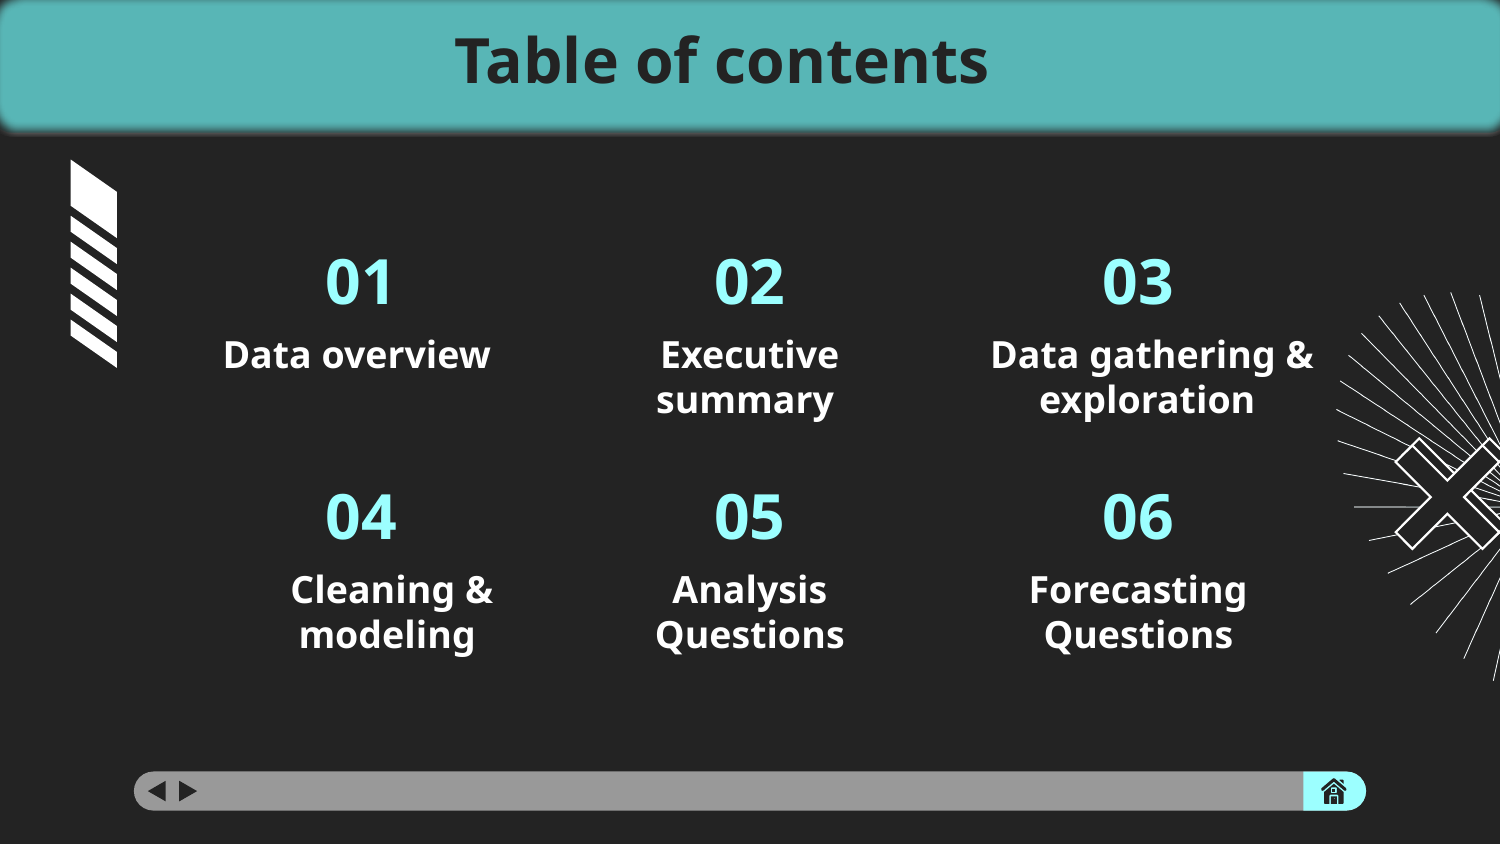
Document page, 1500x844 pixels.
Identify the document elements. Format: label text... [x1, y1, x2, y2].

subtitle Data overview [181, 316, 543, 437]
picture [1336, 292, 1500, 722]
title 02 [689, 242, 811, 316]
subtitle Data gathering & exploration [971, 316, 1333, 437]
title 05 [689, 478, 811, 551]
text_box [2, 5, 1500, 122]
title 04 [301, 478, 422, 551]
title 03 [1078, 242, 1199, 316]
subtitle Forecasting Questions [957, 551, 1319, 672]
subtitle Analysis Questions [569, 551, 931, 672]
title 06 [1078, 478, 1199, 551]
title Table of contents [90, 5, 1355, 100]
picture [1474, 464, 1500, 516]
title 01 [301, 242, 422, 316]
subtitle Executive summary [569, 316, 931, 437]
subtitle Cleaning & modeling [211, 551, 569, 672]
